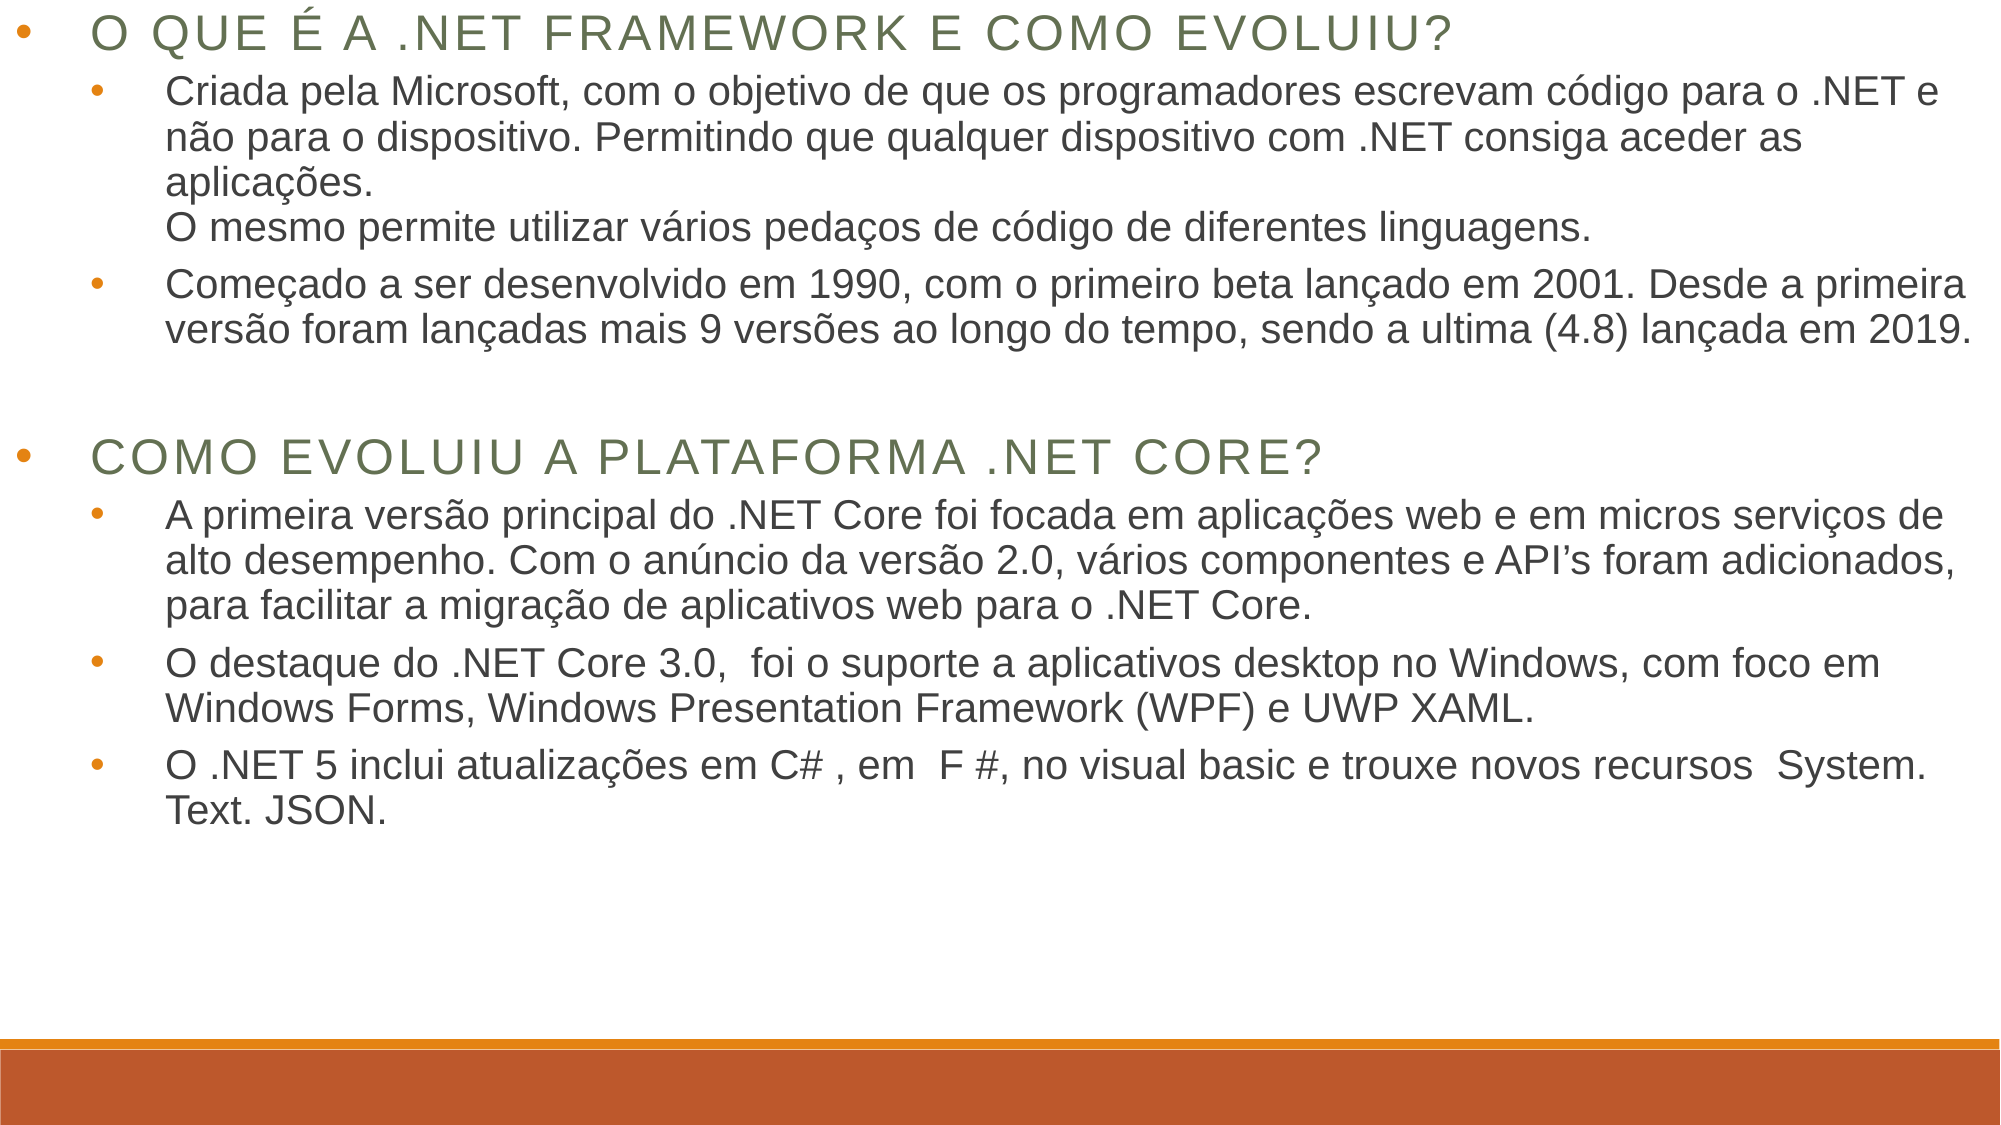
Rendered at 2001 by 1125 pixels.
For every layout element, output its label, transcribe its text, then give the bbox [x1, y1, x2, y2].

subtitle O que é a .net Framework e como evoluiu? Criada pela Microsoft, com o objetivo de que os programadores escrevam código para o .NET e não para o dispositivo. Permitindo que qualquer dispositivo com .NET consiga aceder as aplicações. O mesmo permite utilizar vários pedaços de código de diferentes linguagens. Começado a ser desenvolvido em 1990, com o primeiro beta lançado em 2001. Desde a primeira versão foram lançadas mais 9 versões ao longo do tempo, sendo a ultima (4.8) lançada em 2019. Como evoluiu a plataforma .net Core? A primeira versão principal do .NET Core foi focada em aplicações web e em micros serviços de alto desempenho. Com o anúncio da versão 2.0, vários componentes e API’s foram adicionados, para facilitar a migração de aplicativos web para o .NET Core. O destaque do .NET Core 3.0, foi o suporte a aplicativos desktop no Windows, com foco em Windows Forms, Windows Presentation Framework (WPF) e UWP XAML. O .NET 5 inclui atualizações em C# , em F #, no visual basic e trouxe novos recursos System. Text. JSON. [15, 0, 2000, 1125]
